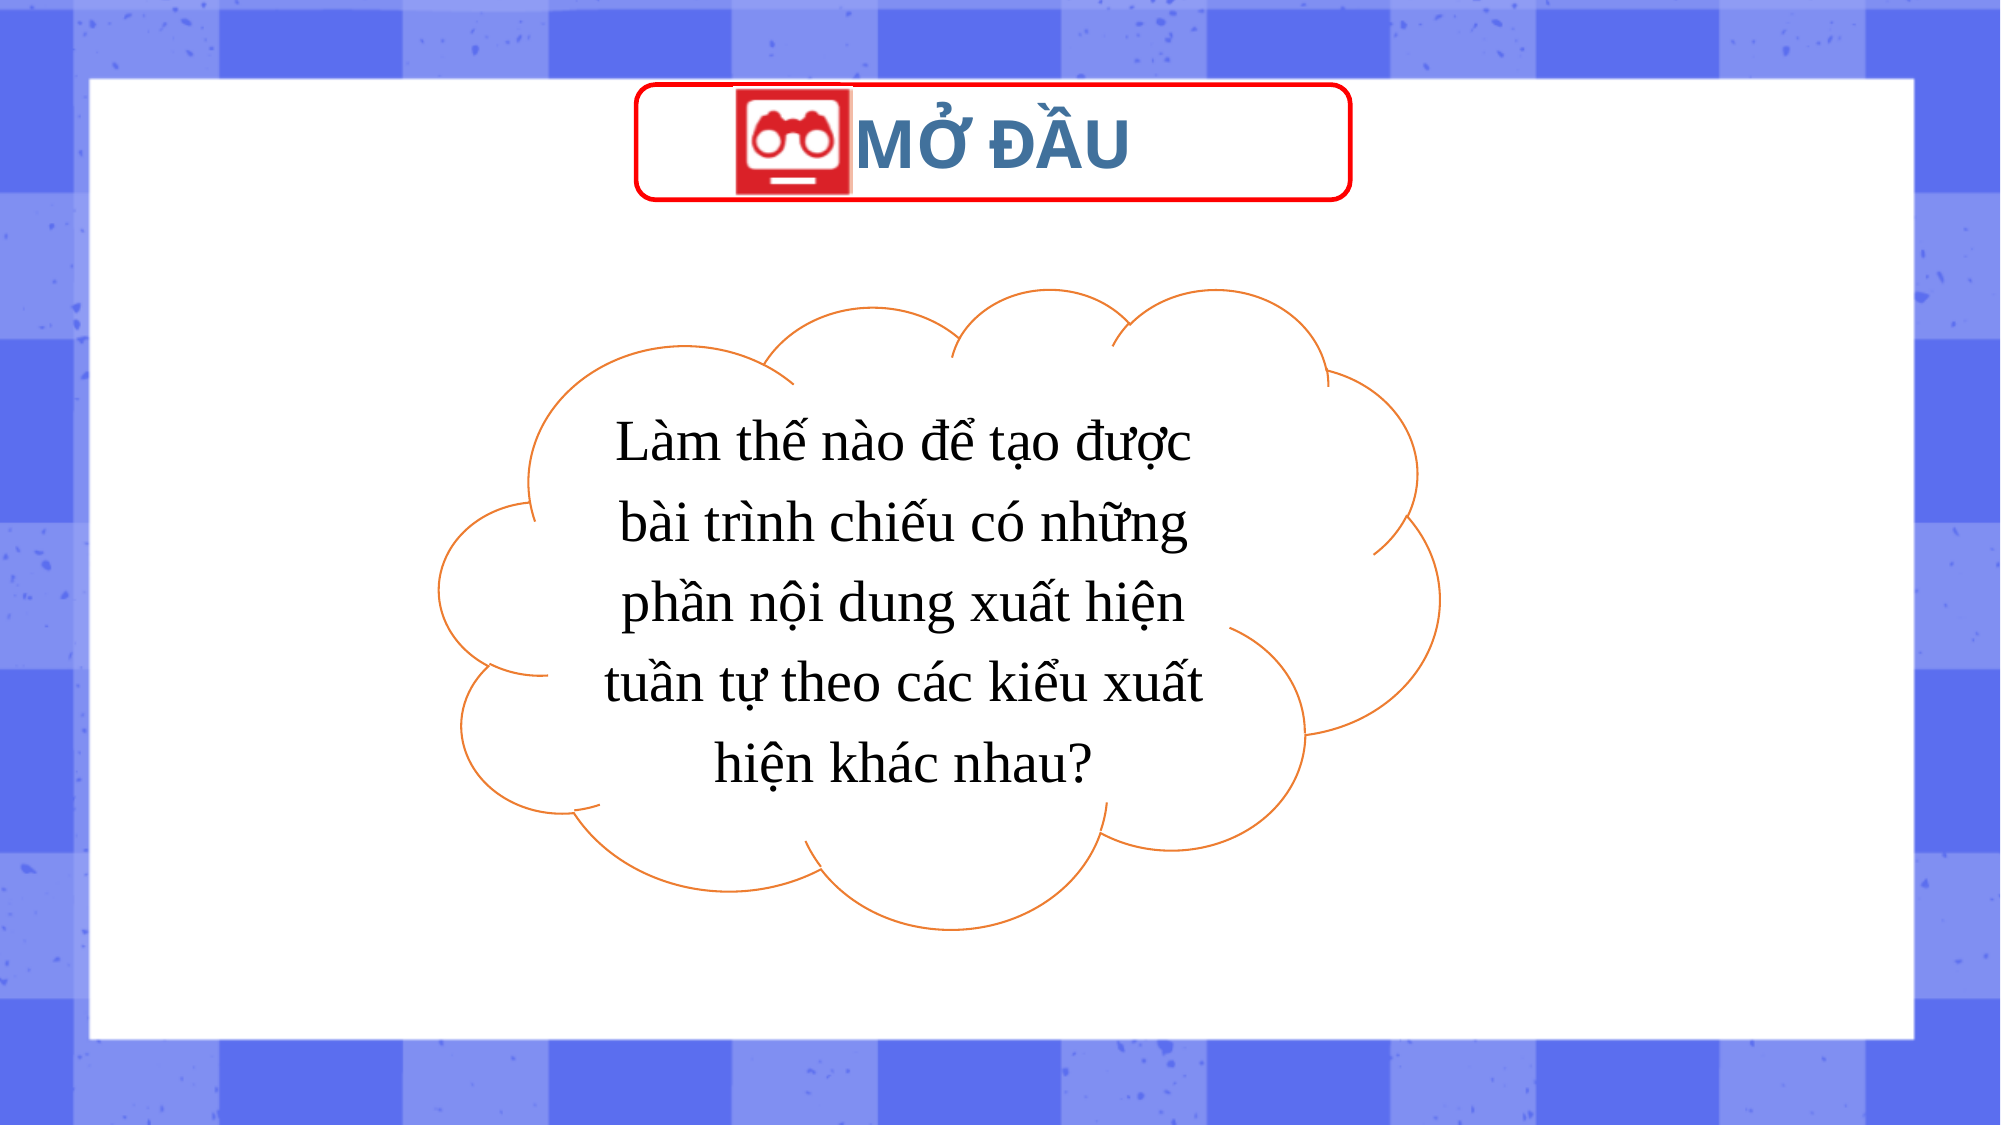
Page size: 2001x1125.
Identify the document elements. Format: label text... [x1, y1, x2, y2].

picture [0, 0, 2001, 1125]
text_box Làm thế nào để tạo được bài trình chiếu có những phần nội dung xuất hiện tuần tự theo các kiểu xuất hiện khác nhau? [437, 288, 1441, 931]
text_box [636, 84, 1351, 200]
